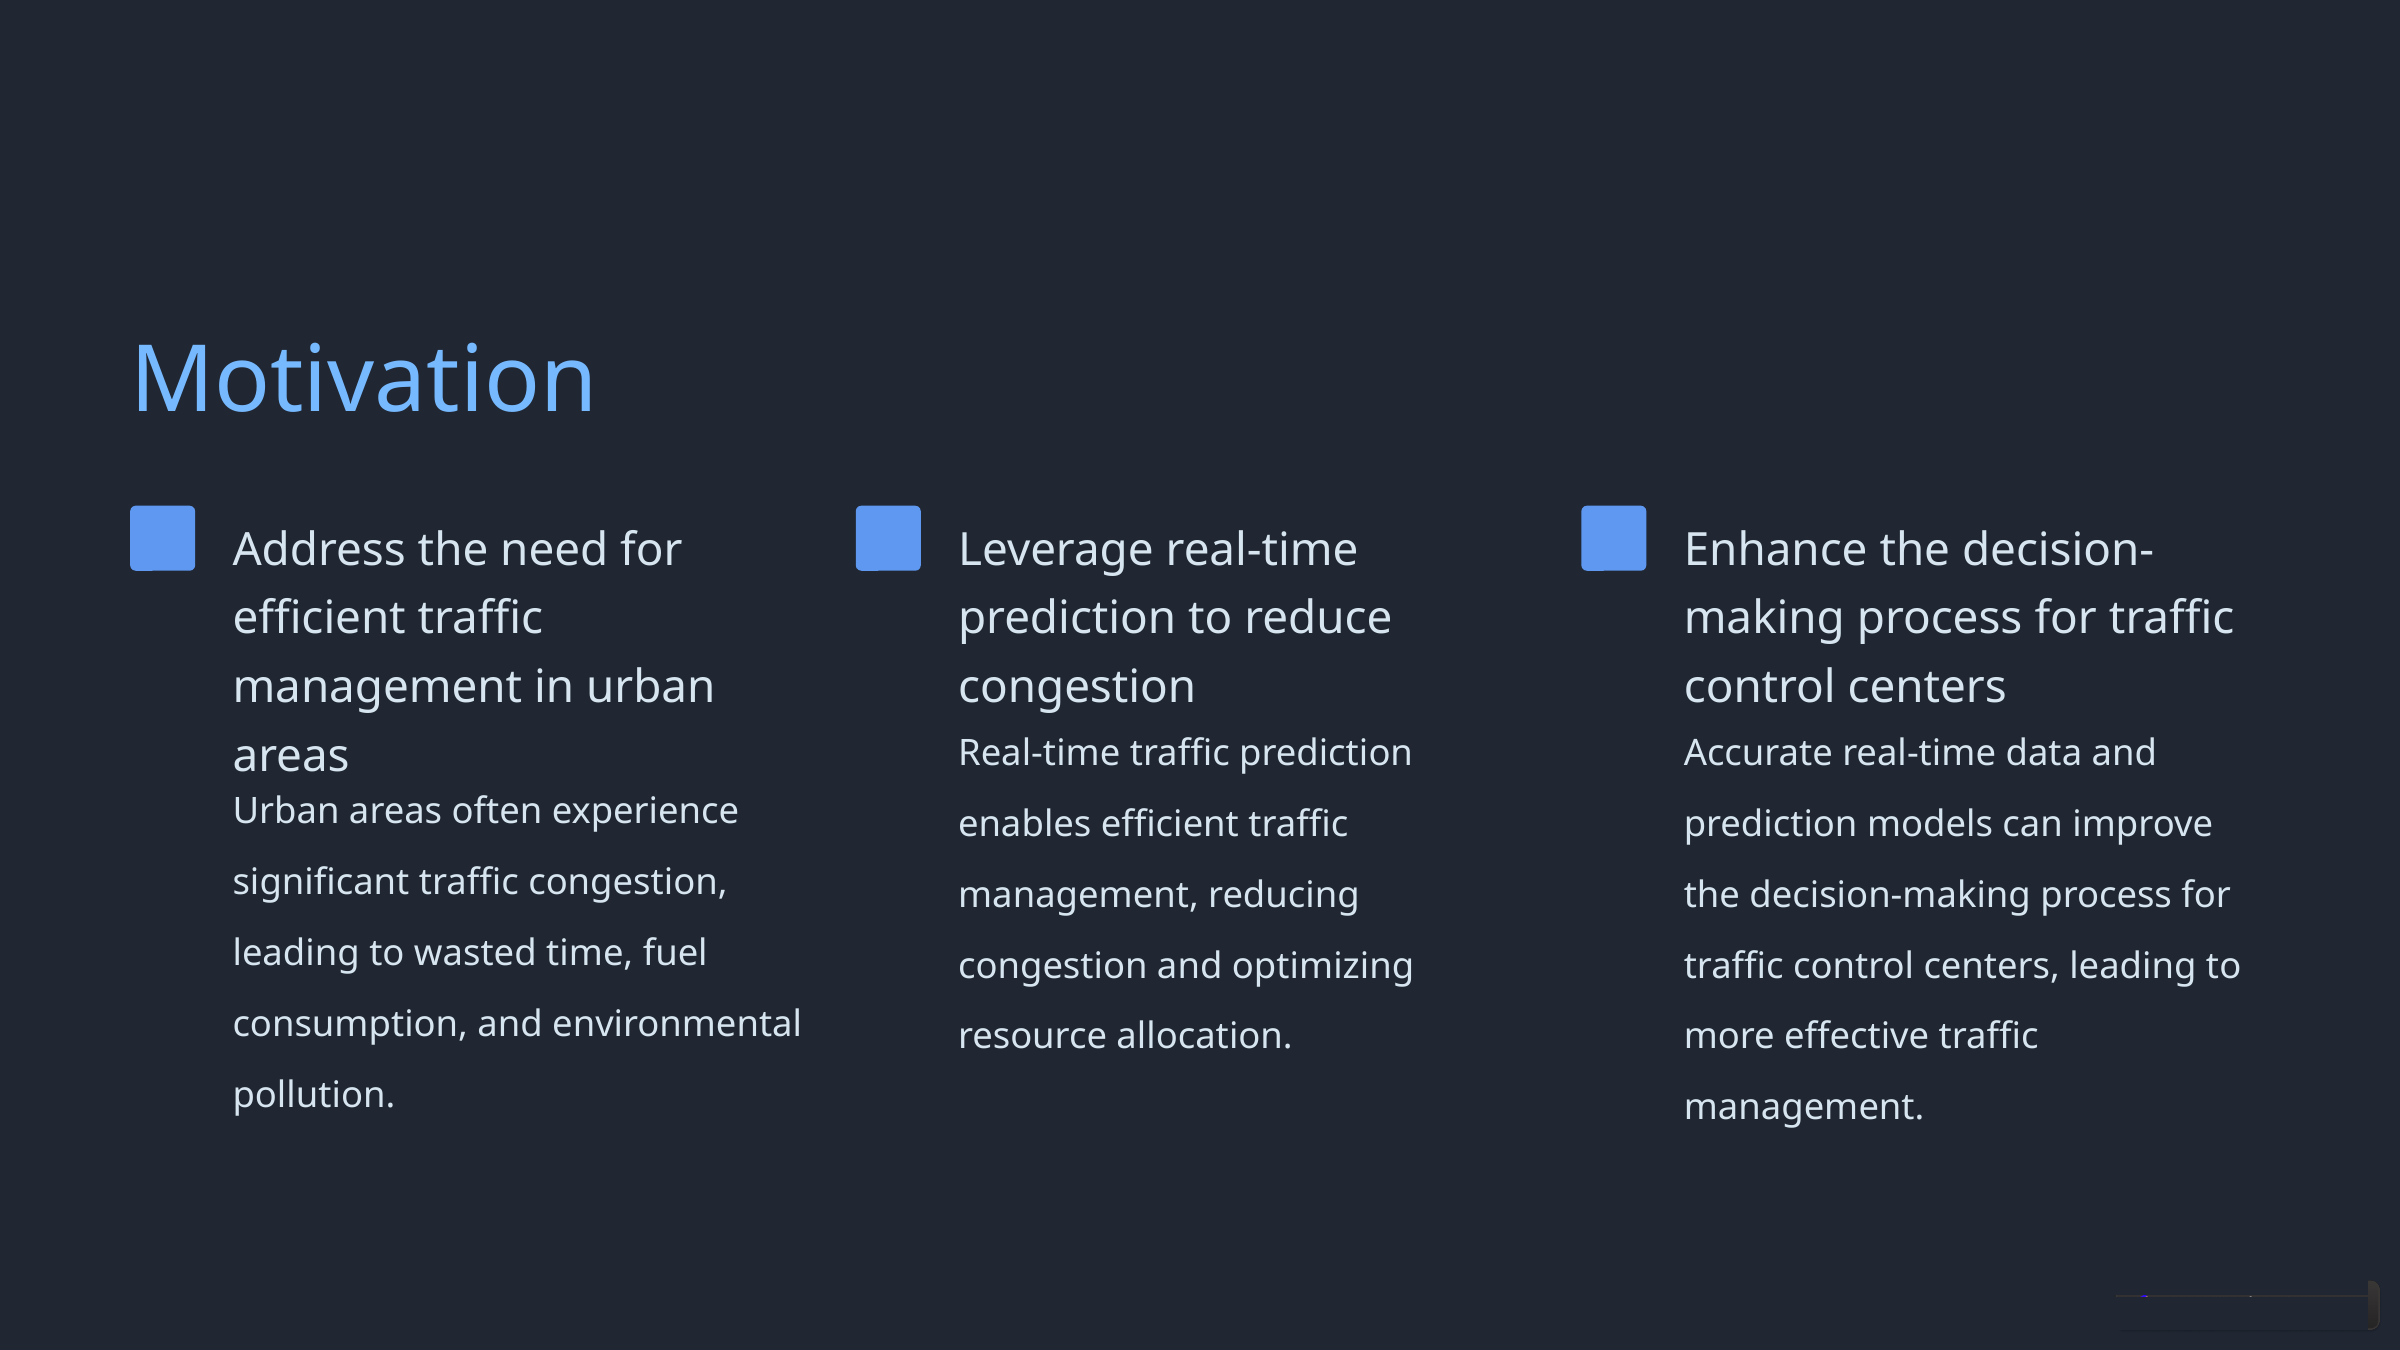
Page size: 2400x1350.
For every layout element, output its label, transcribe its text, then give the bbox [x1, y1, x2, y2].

text_box Motivation [130, 291, 1061, 409]
text_box Leverage real-time prediction to reduce congestion [958, 505, 1545, 681]
text_box [855, 505, 921, 571]
text_box AAAAAAAAAAAAAAAAAAAAAAAAAAAA [2080, 1244, 2400, 1350]
text_box [1581, 505, 1647, 571]
text_box Urban areas often experience significant traffic congestion, leading to wasted time, fuel consumption, and environmental pollution. [232, 760, 819, 1059]
text_box Enhance the decision-making process for traffic control centers [1683, 505, 2270, 681]
text_box Address the need for efficient traffic management in urban areas [232, 505, 819, 739]
text_box Real-time traffic prediction enables efficient traffic management, reducing congestion and optimizing resource allocation. [958, 702, 1545, 941]
text_box [130, 505, 196, 571]
text_box Accurate real-time data and prediction models can improve the decision-making process for traffic control centers, leading to more effective traffic management. [1683, 702, 2270, 1000]
